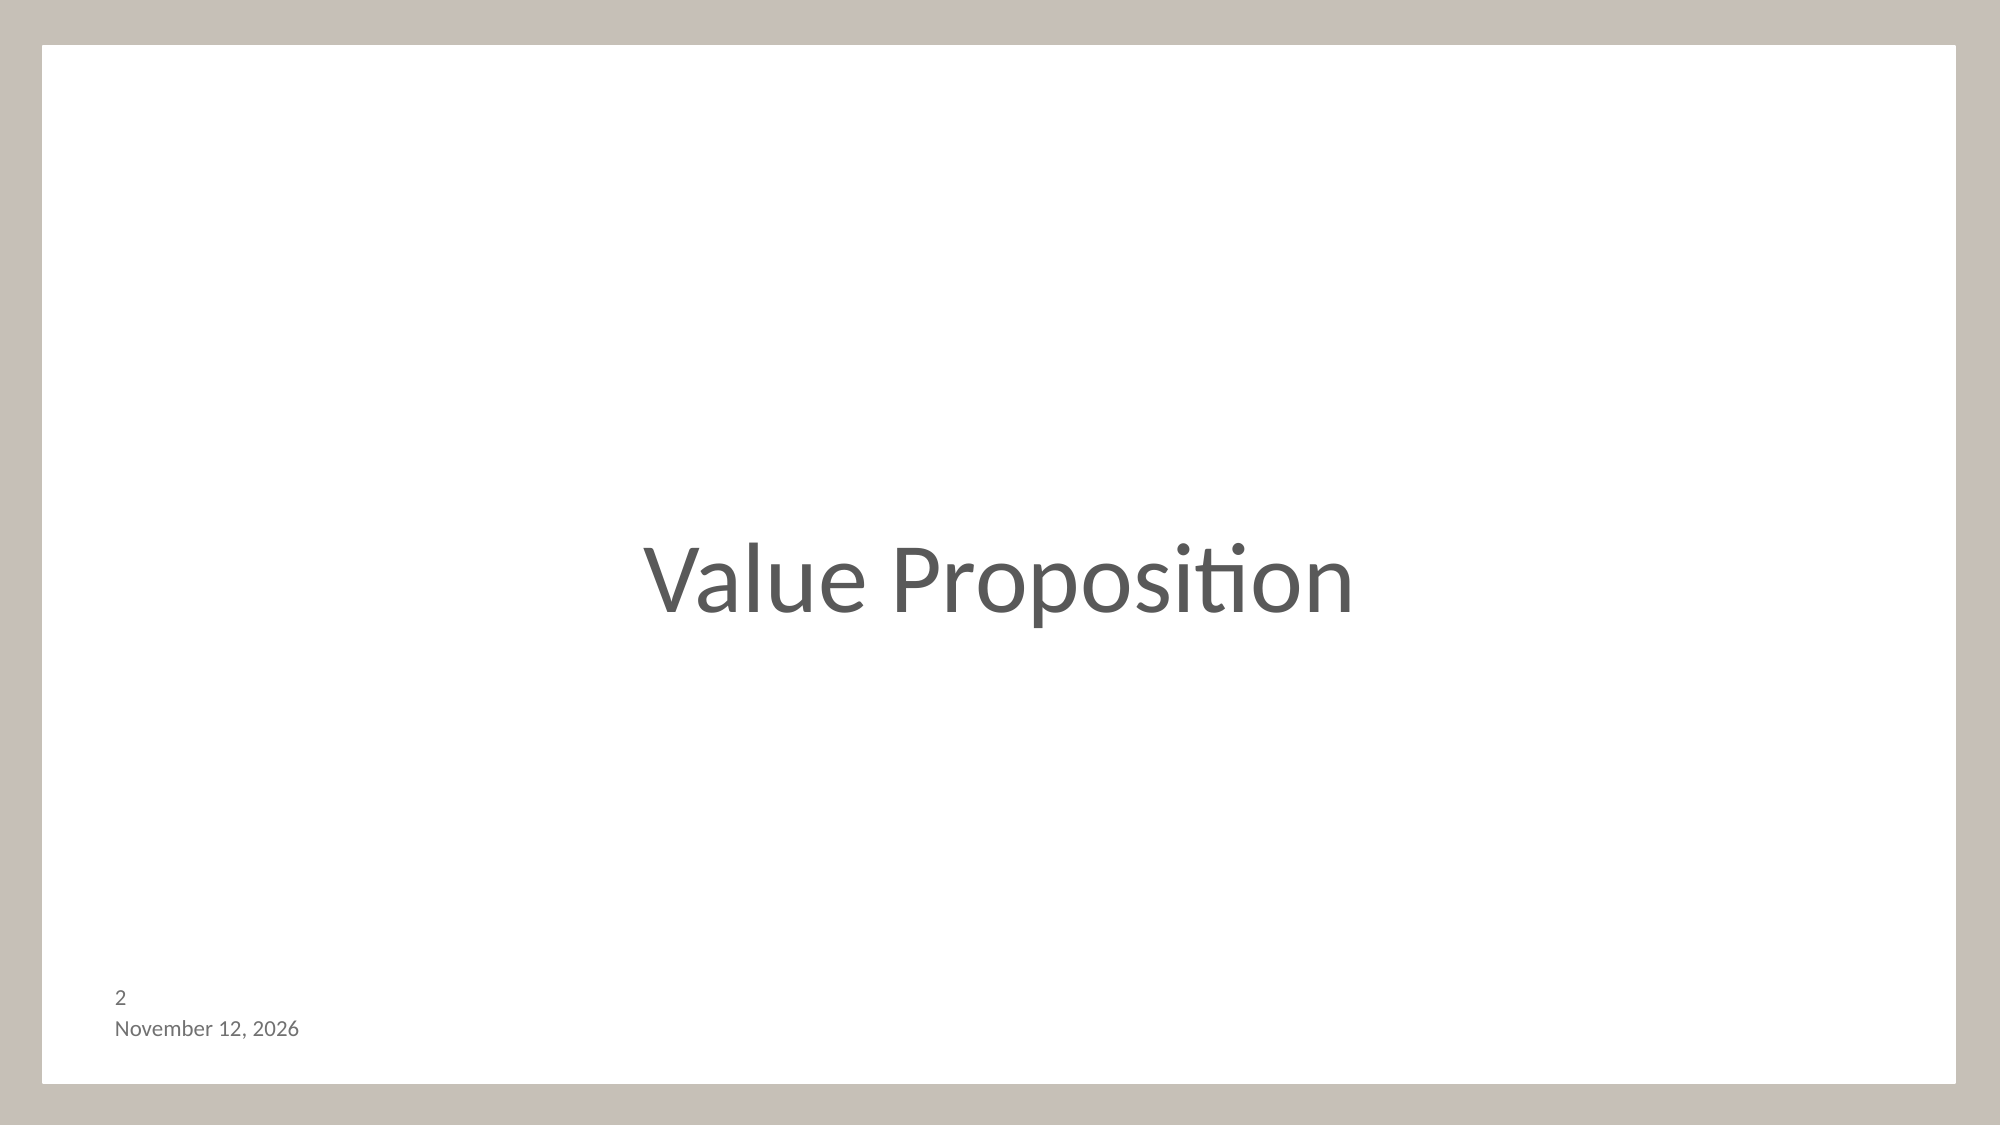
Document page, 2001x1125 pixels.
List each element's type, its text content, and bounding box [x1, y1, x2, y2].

list Value Proposition [99, 224, 1900, 938]
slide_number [99, 1012, 500, 1043]
text_box [43, 45, 1955, 1084]
slide_number 1 [99, 982, 180, 1013]
